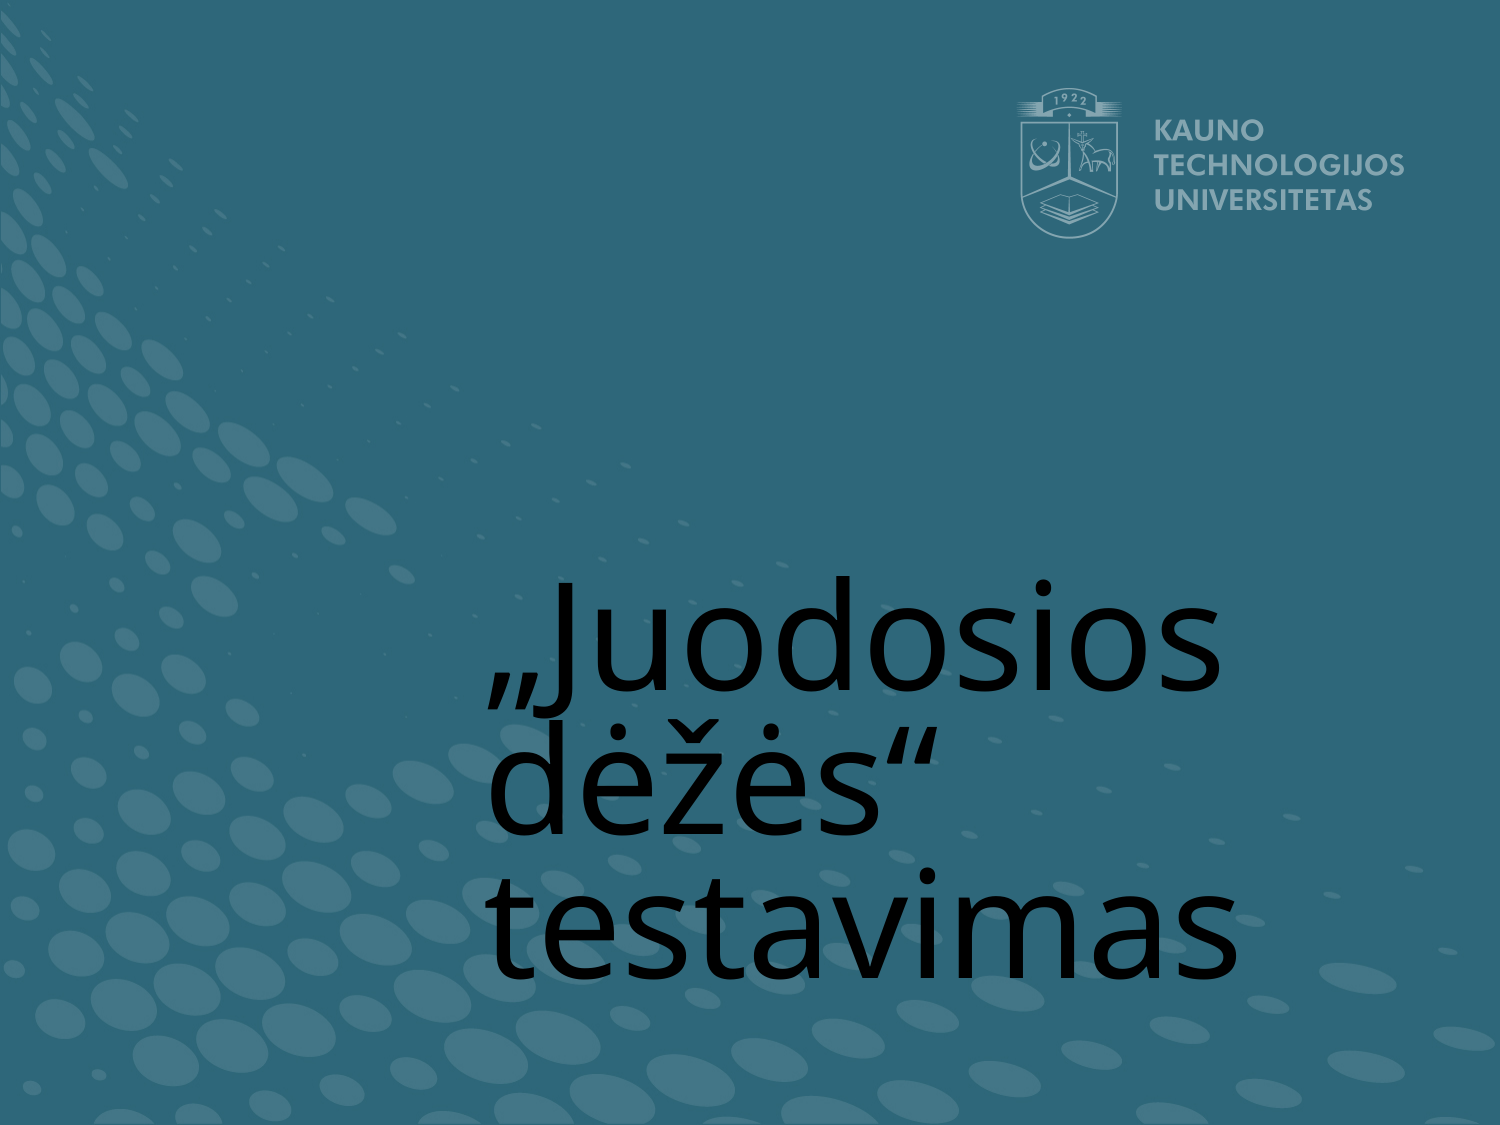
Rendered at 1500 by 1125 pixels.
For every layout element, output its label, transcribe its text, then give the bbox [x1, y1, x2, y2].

picture [0, 0, 1500, 1125]
title „Juodosios dėžės“ testavimas [468, 568, 1419, 1068]
